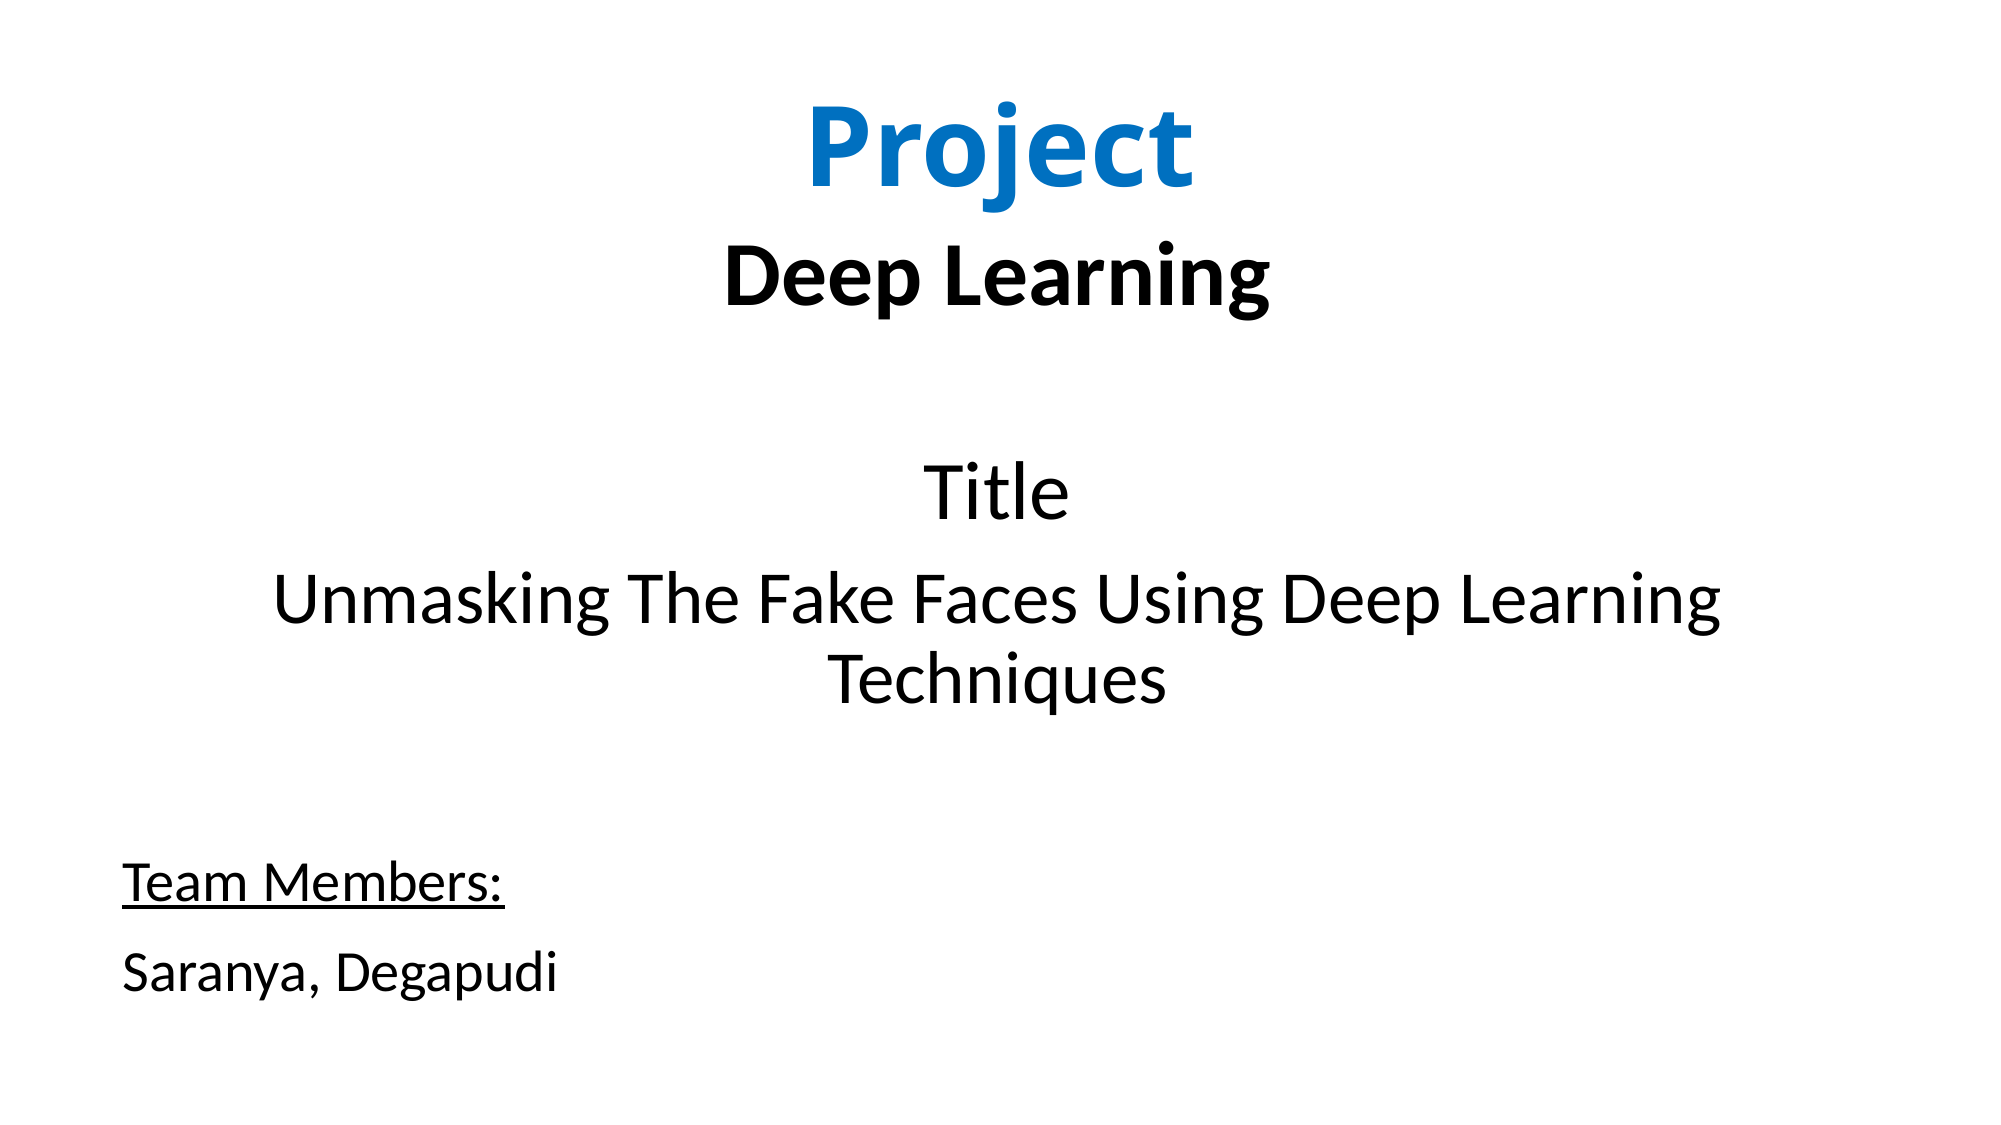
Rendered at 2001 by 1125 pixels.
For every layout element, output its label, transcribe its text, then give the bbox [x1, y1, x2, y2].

title Project [249, 82, 1750, 218]
subtitle Deep Learning Title Unmasking The Fake Faces Using Deep Learning Techniques Team Members: Saranya, Degapudi [107, 218, 1888, 1043]
